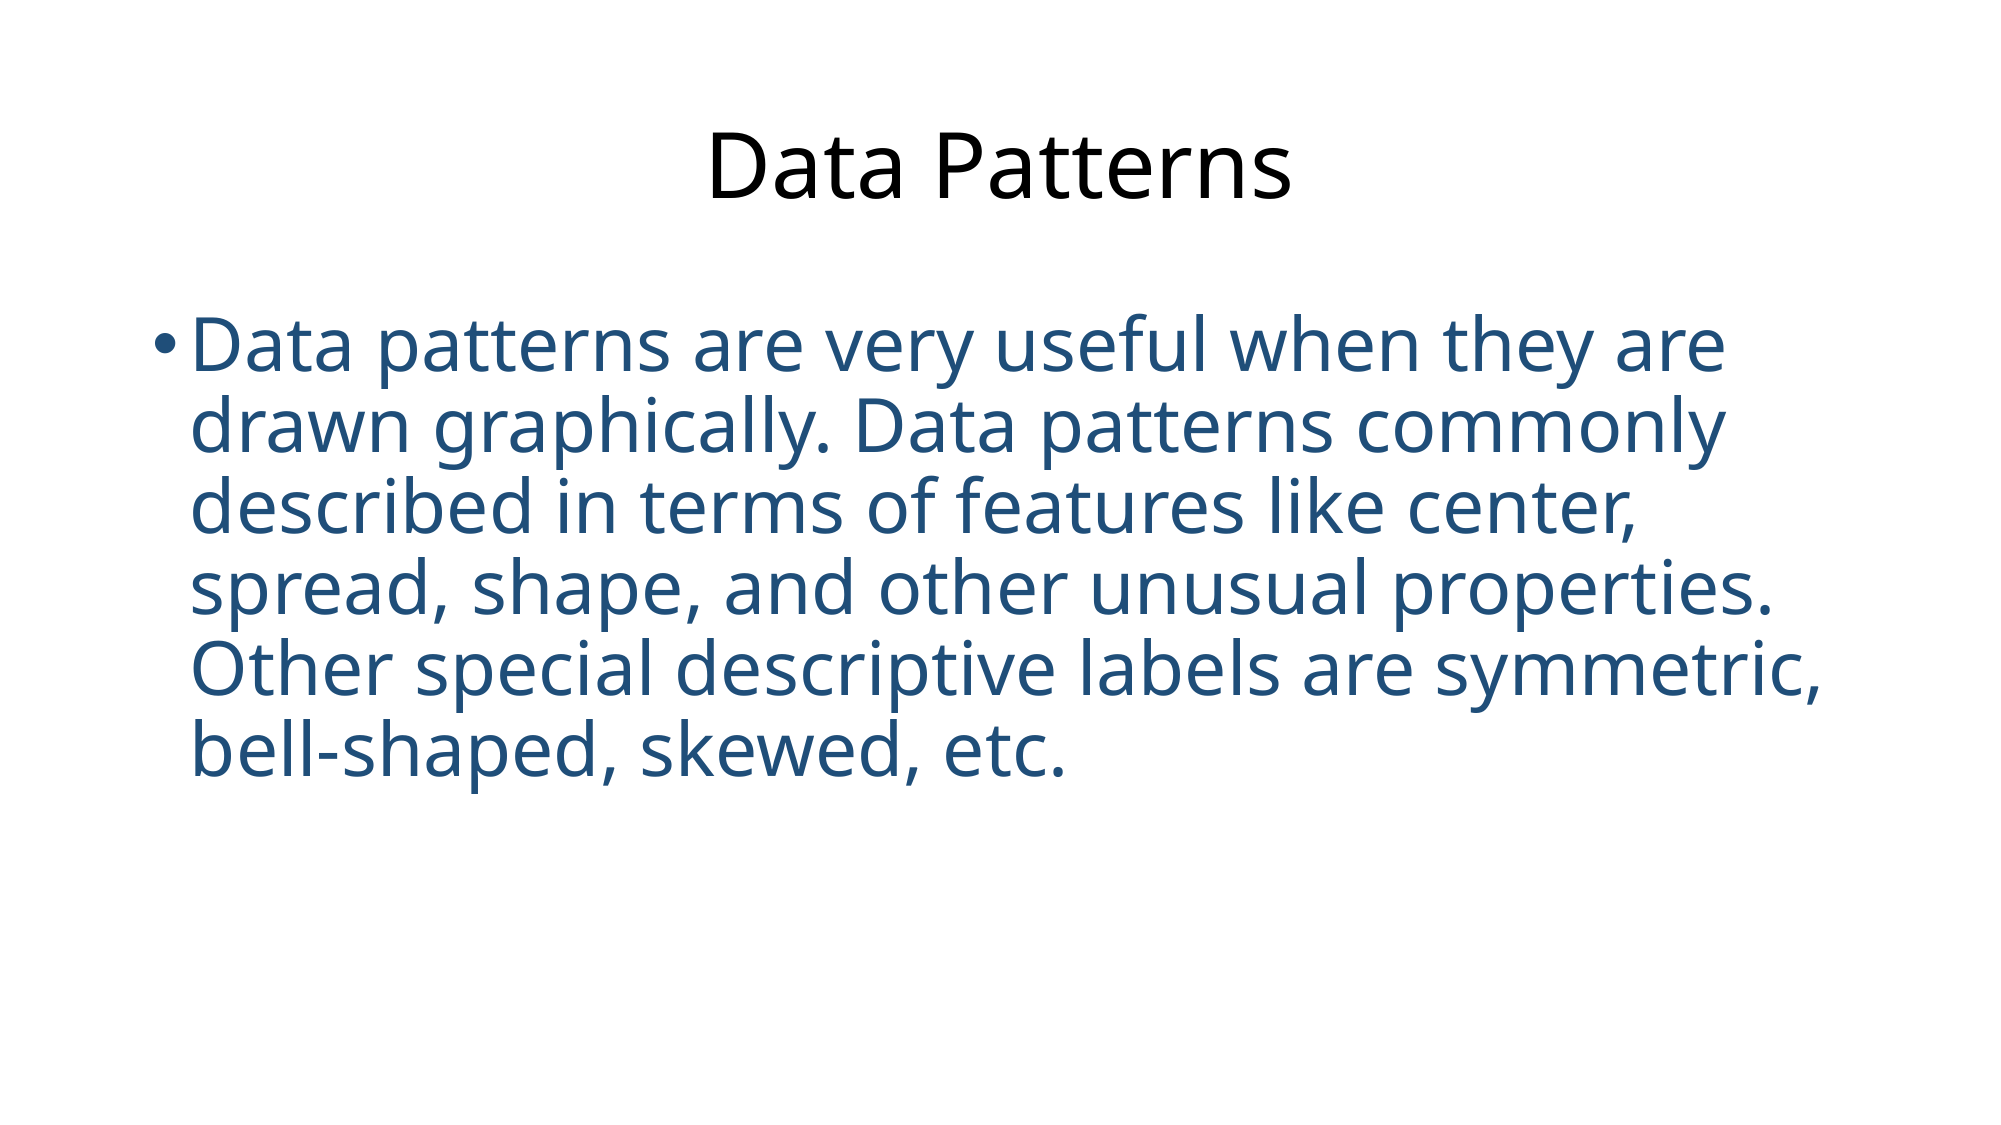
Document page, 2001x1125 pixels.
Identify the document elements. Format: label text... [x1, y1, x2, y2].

title Data Patterns [137, 59, 1863, 278]
list Data patterns are very useful when they are drawn graphically. Data patterns commonly described in terms of features like center, spread, shape, and other unusual properties. Other special descriptive labels are symmetric, bell-shaped, skewed, etc. [137, 299, 1863, 1014]
